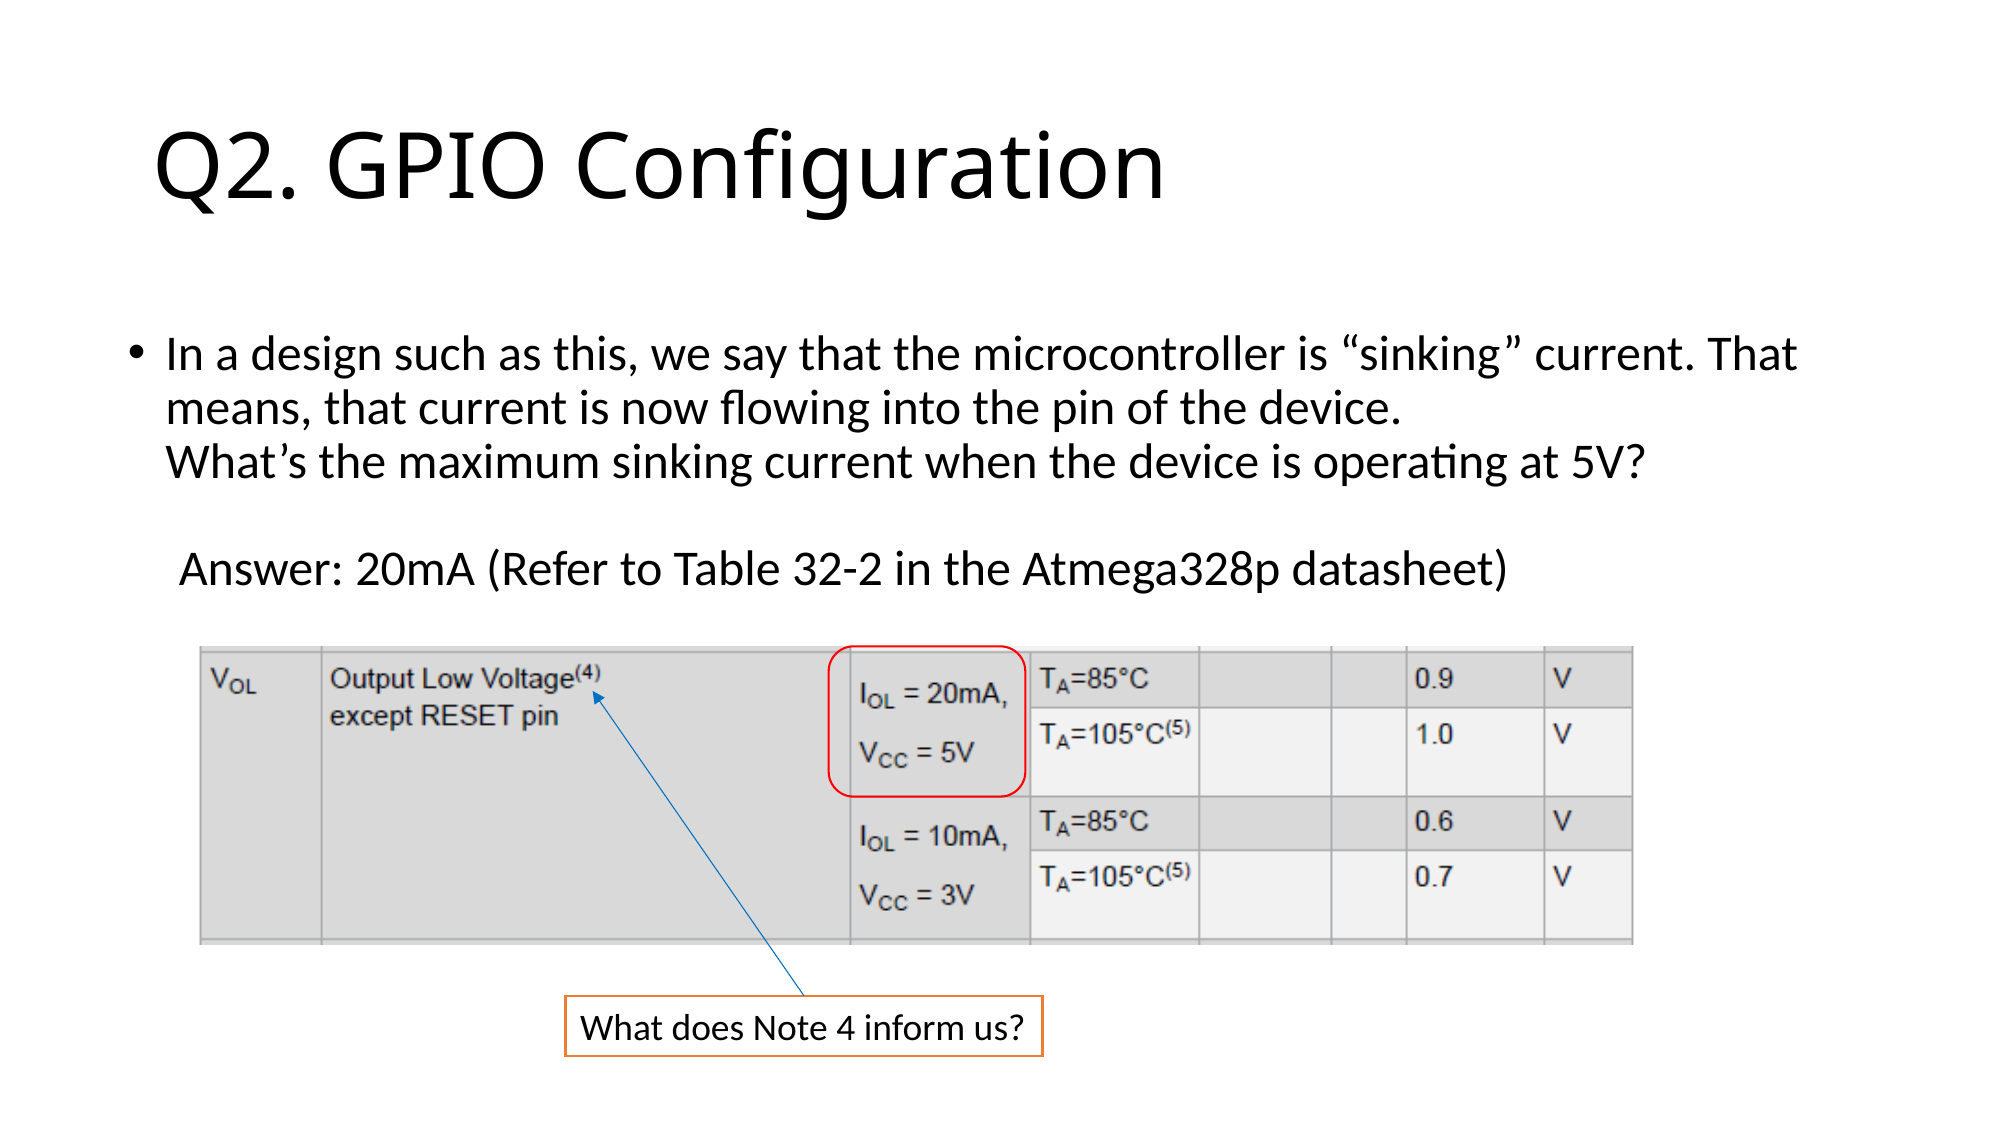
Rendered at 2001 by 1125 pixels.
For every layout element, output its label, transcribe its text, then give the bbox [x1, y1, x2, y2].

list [189, 646, 1641, 945]
title Q2. GPIO Configuration [137, 59, 1863, 278]
text_box What does Note 4 inform us? [564, 995, 1044, 1057]
text_box In a design such as this, we say that the microcontroller is “sinking” current. That means, that current is now flowing into the pin of the device. What’s the maximum sinking current when the device is operating at 5V? [112, 319, 1838, 505]
text_box Answer: 20mA (Refer to Table 32-2 in the Atmega328p datasheet) [164, 528, 1567, 603]
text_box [592, 690, 805, 996]
